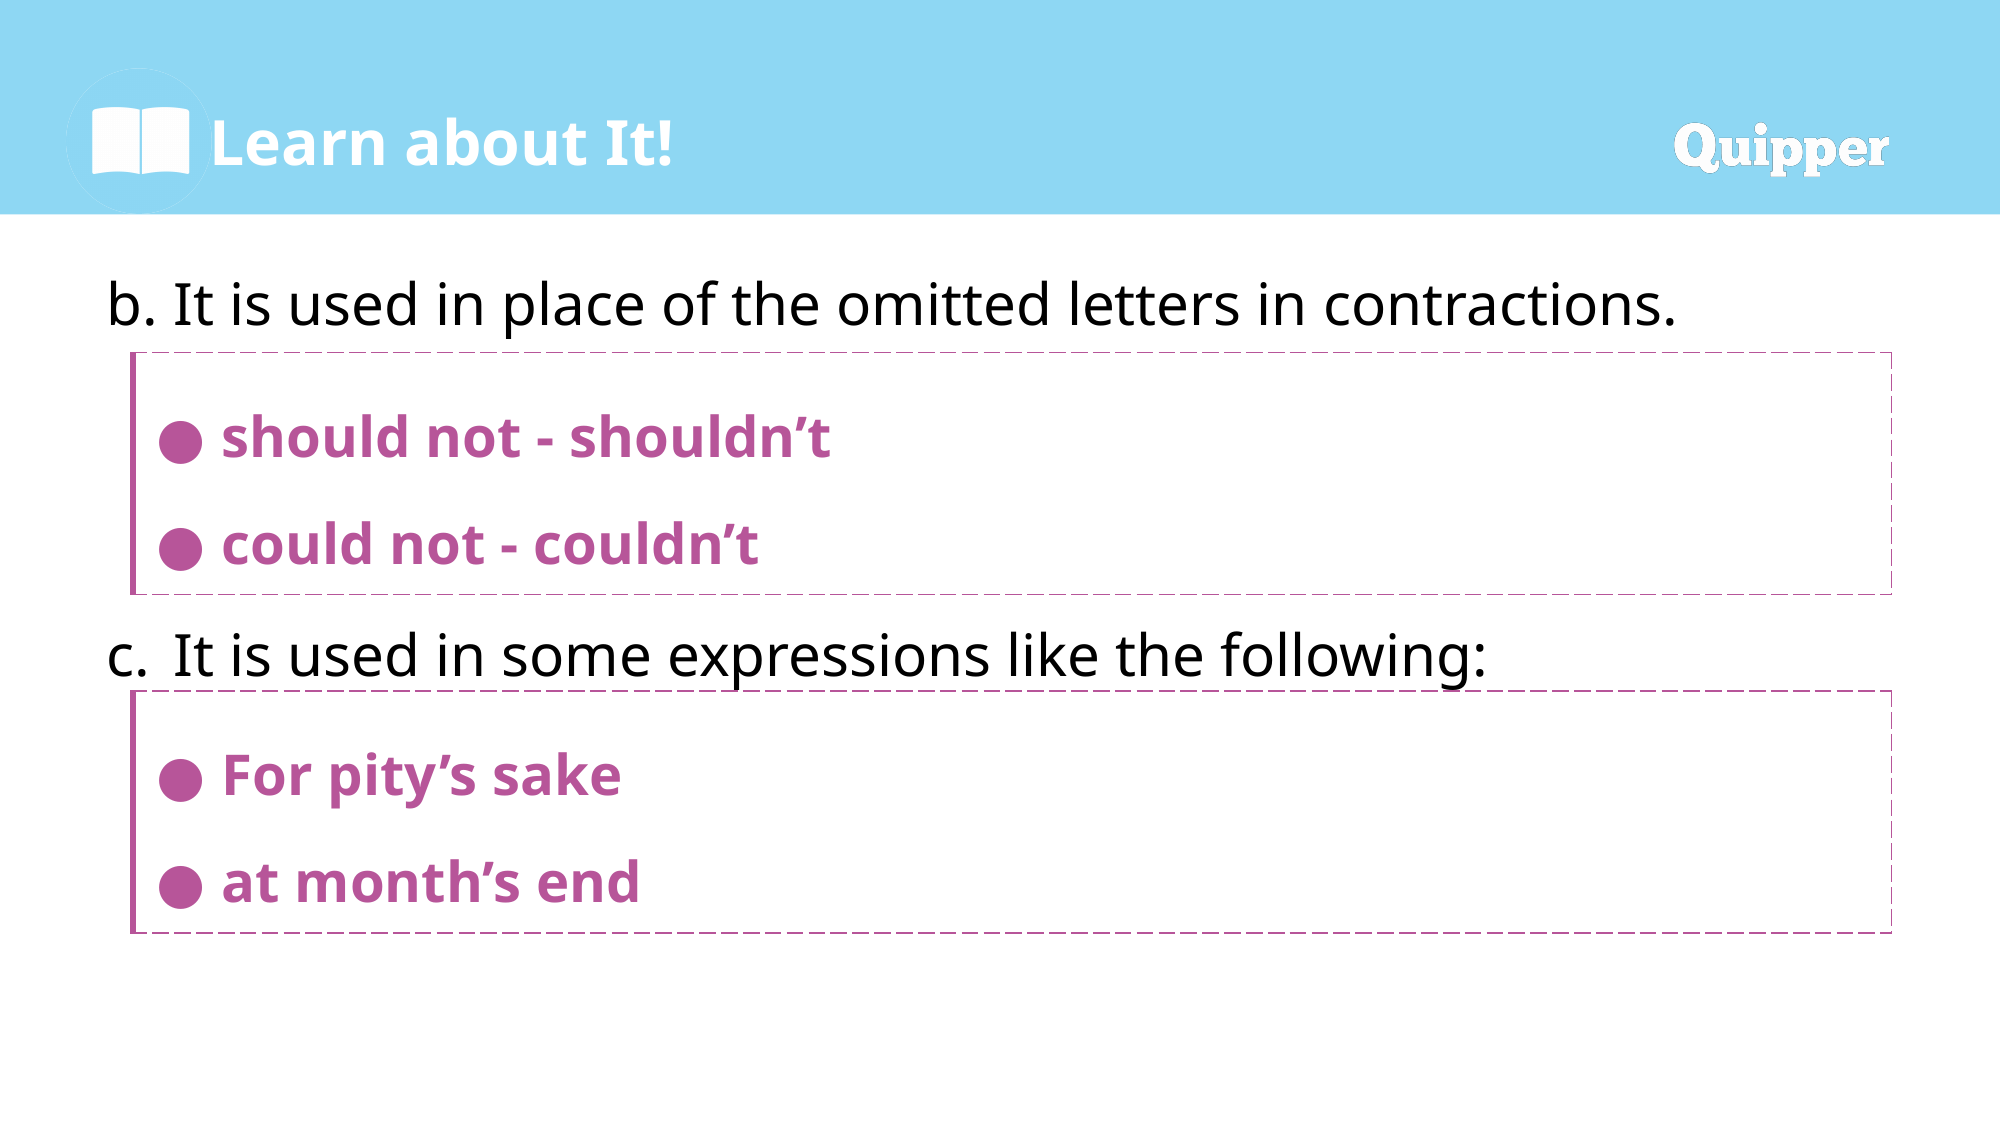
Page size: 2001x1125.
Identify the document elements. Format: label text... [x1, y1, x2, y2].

list It is used in some expressions like the following: [83, 600, 1942, 706]
list It is used in place of the omitted letters in contractions. [83, 248, 1942, 355]
table_header should not - shouldn’t could not - couldn’t [136, 353, 1891, 595]
table_header For pity’s sake at month’s end [136, 691, 1891, 933]
picture [61, 61, 214, 221]
picture [1673, 121, 1890, 178]
